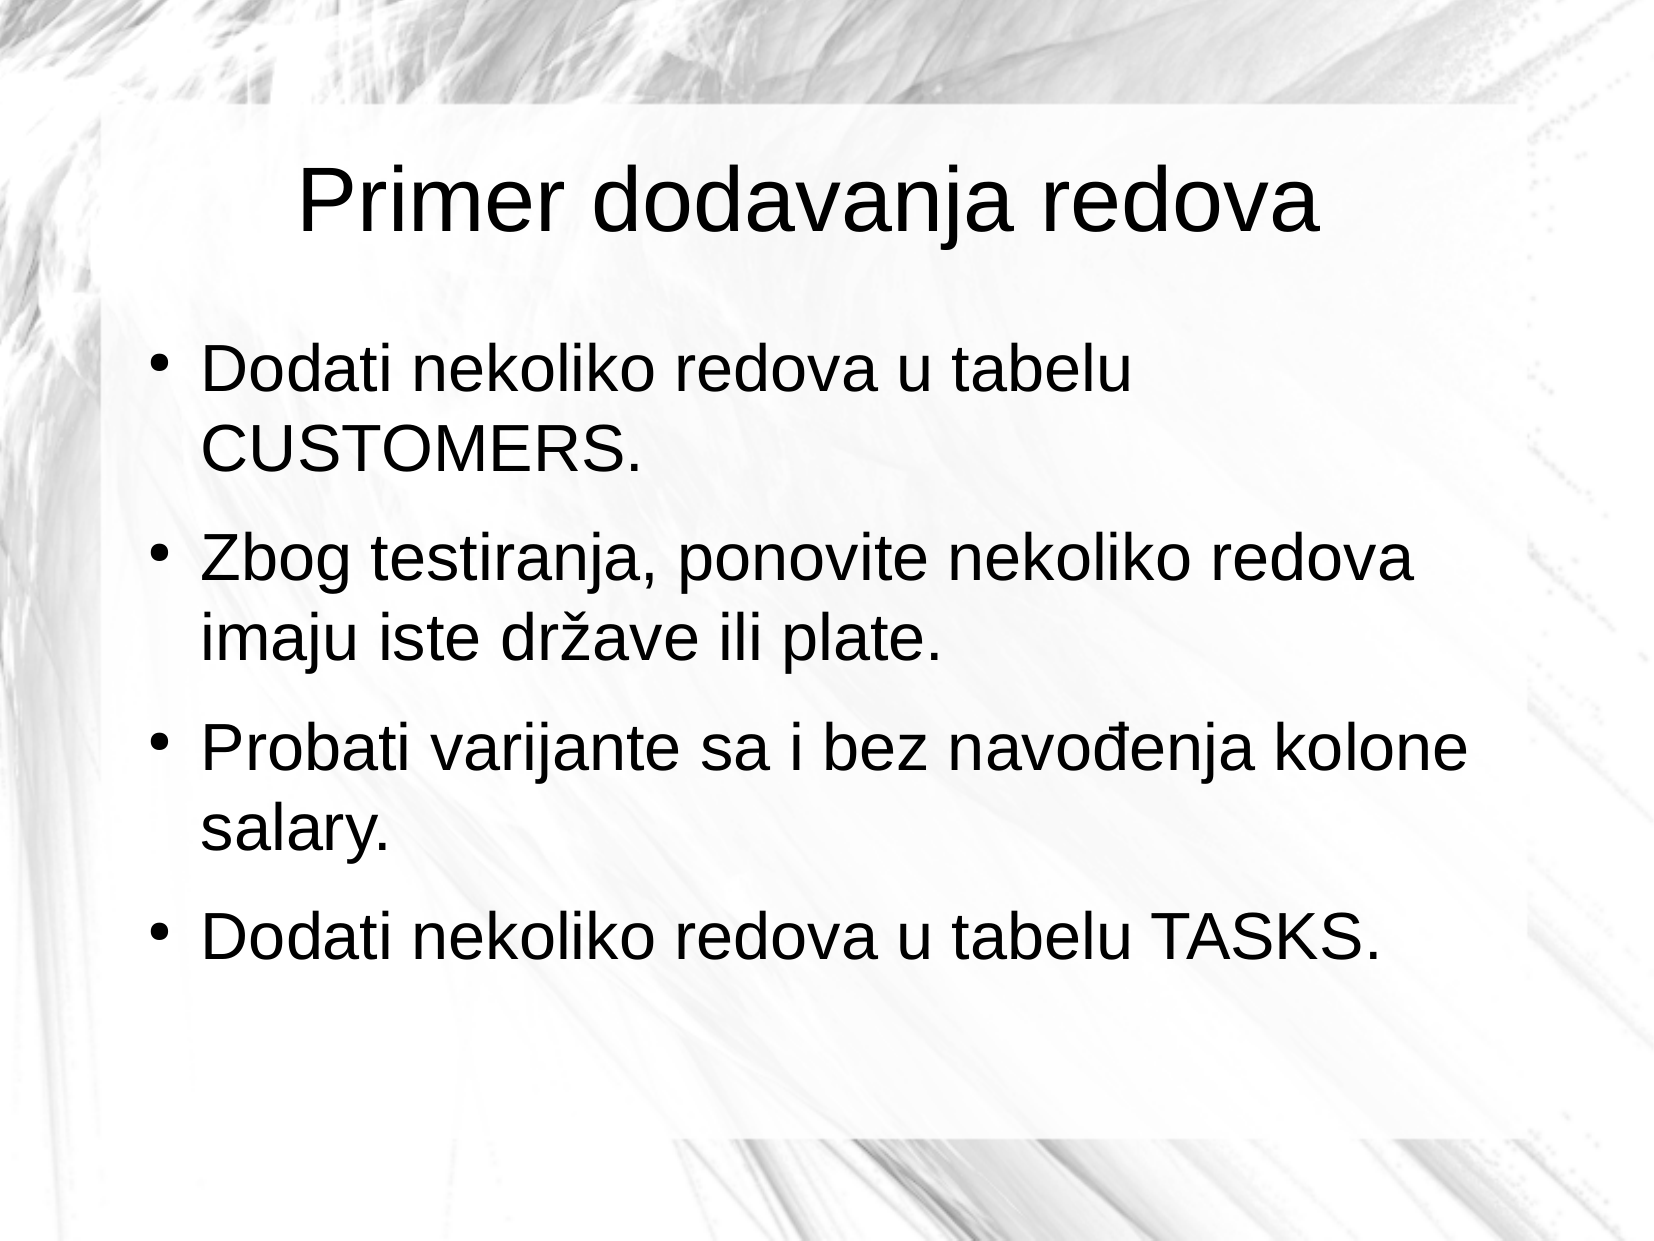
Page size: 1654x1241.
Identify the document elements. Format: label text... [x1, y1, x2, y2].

title Primer dodavanja redova [82, 90, 1536, 298]
list Dodati nekoliko redova u tabelu CUSTOMERS. Zbog testiranja, ponovite nekoliko redova imaju iste države ili plate. Probati varijante sa i bez navođenja kolone salary. Dodati nekoliko redova u tabelu TASKS. [129, 324, 1489, 975]
picture [0, 0, 1654, 1241]
